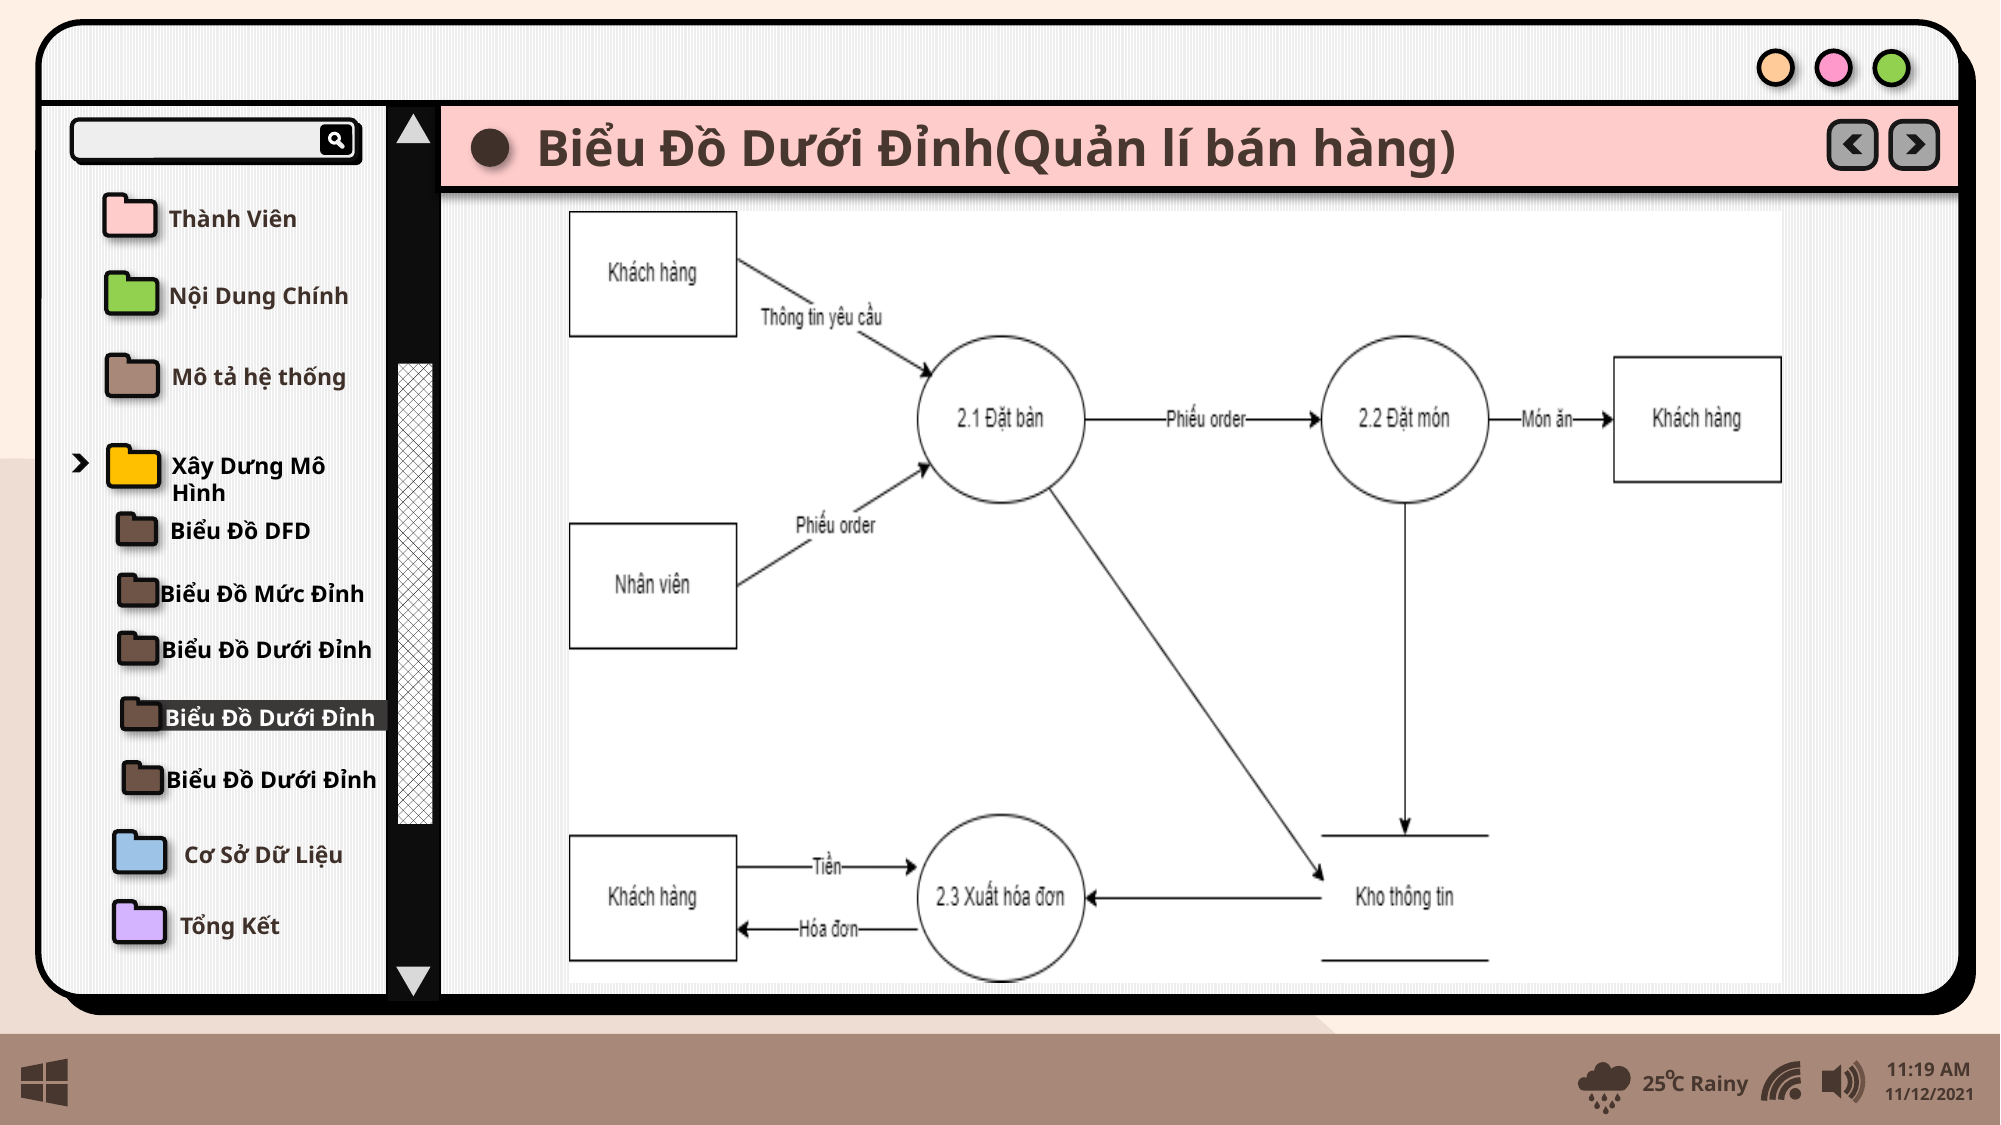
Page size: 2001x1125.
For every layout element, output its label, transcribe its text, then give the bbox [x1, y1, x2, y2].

text_box [116, 512, 158, 546]
text_box Nội Dung Chính [154, 274, 364, 317]
text_box Xây Dưng Mô Hình [157, 444, 399, 514]
text_box Tổng Kết [165, 904, 296, 947]
text_box Cơ Sở Dữ Liệu [169, 833, 359, 876]
text_box Biểu Đồ DFD [155, 508, 362, 551]
text_box Biểu Đồ Dưới Đỉnh [151, 758, 393, 801]
text_box [122, 761, 151, 795]
text_box Biểu Đồ Dưới Đỉnh(Quản lí bán hàng) [521, 109, 1687, 185]
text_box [1890, 121, 1938, 169]
text_box [121, 697, 162, 731]
text_box [103, 193, 153, 237]
text_box [118, 573, 145, 607]
text_box Mô tả hệ thống [156, 355, 362, 398]
text_box [105, 353, 156, 397]
text_box [472, 129, 508, 166]
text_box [1829, 121, 1877, 169]
text_box [113, 830, 167, 874]
text_box [105, 271, 154, 315]
text_box [118, 631, 146, 665]
text_box Biểu Đồ Dưới Đỉnh [149, 695, 391, 738]
text_box [112, 900, 165, 944]
text_box Biểu Đồ Dưới Đỉnh [146, 628, 388, 671]
picture [569, 211, 1782, 983]
text_box [397, 363, 433, 825]
text_box Thành Viên [153, 197, 313, 240]
text_box [107, 444, 157, 488]
text_box [71, 453, 90, 473]
text_box [437, 102, 1962, 191]
text_box Biểu Đồ Mức Đỉnh [145, 571, 380, 614]
